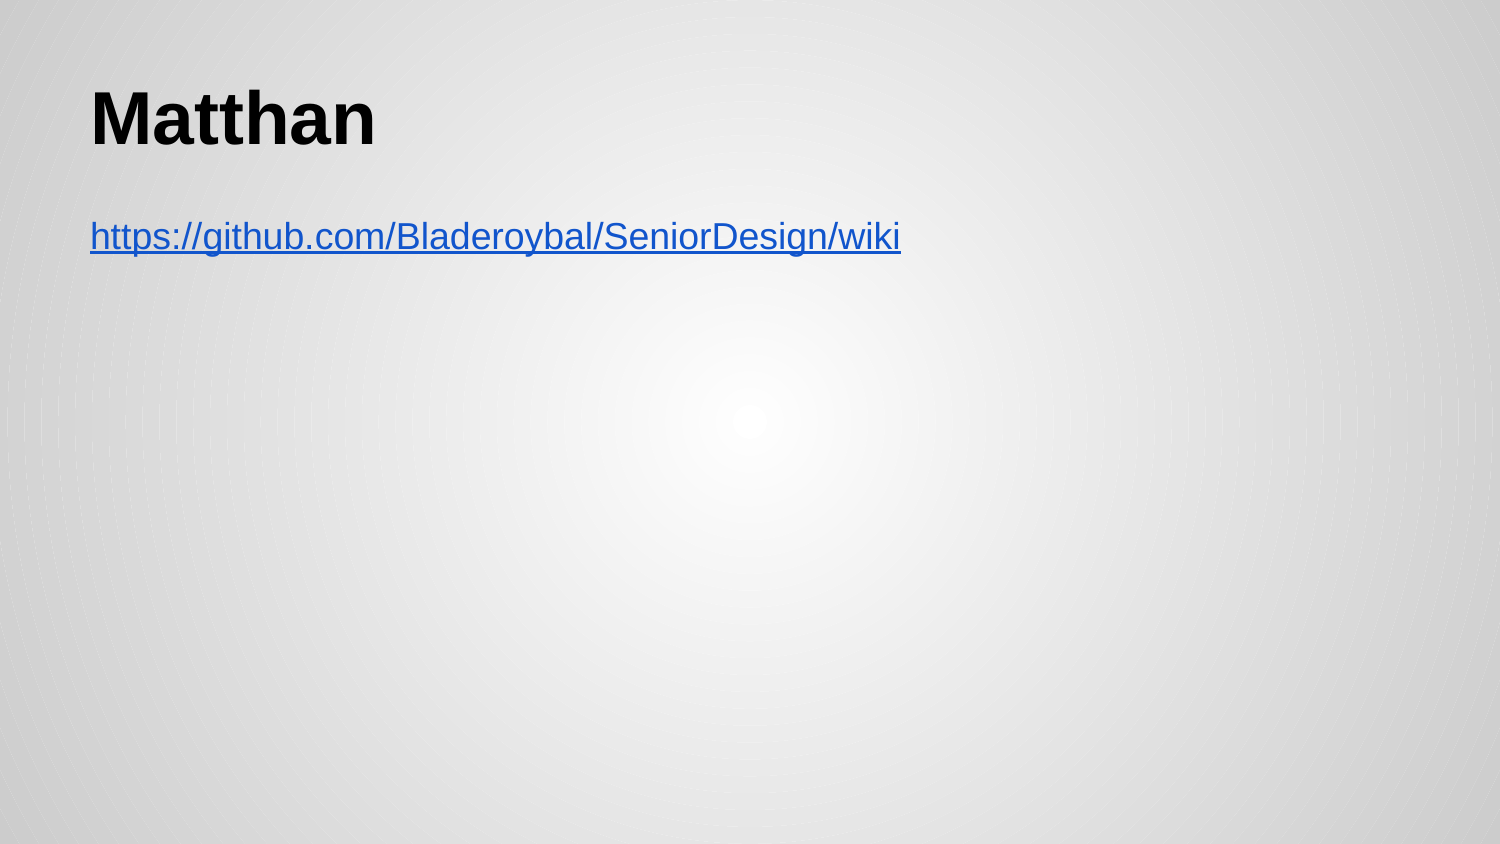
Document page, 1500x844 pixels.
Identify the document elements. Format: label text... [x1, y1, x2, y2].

title Matthan [75, 33, 1425, 175]
list https://github.com/Bladeroybal/SeniorDesign/wiki [75, 196, 1425, 808]
